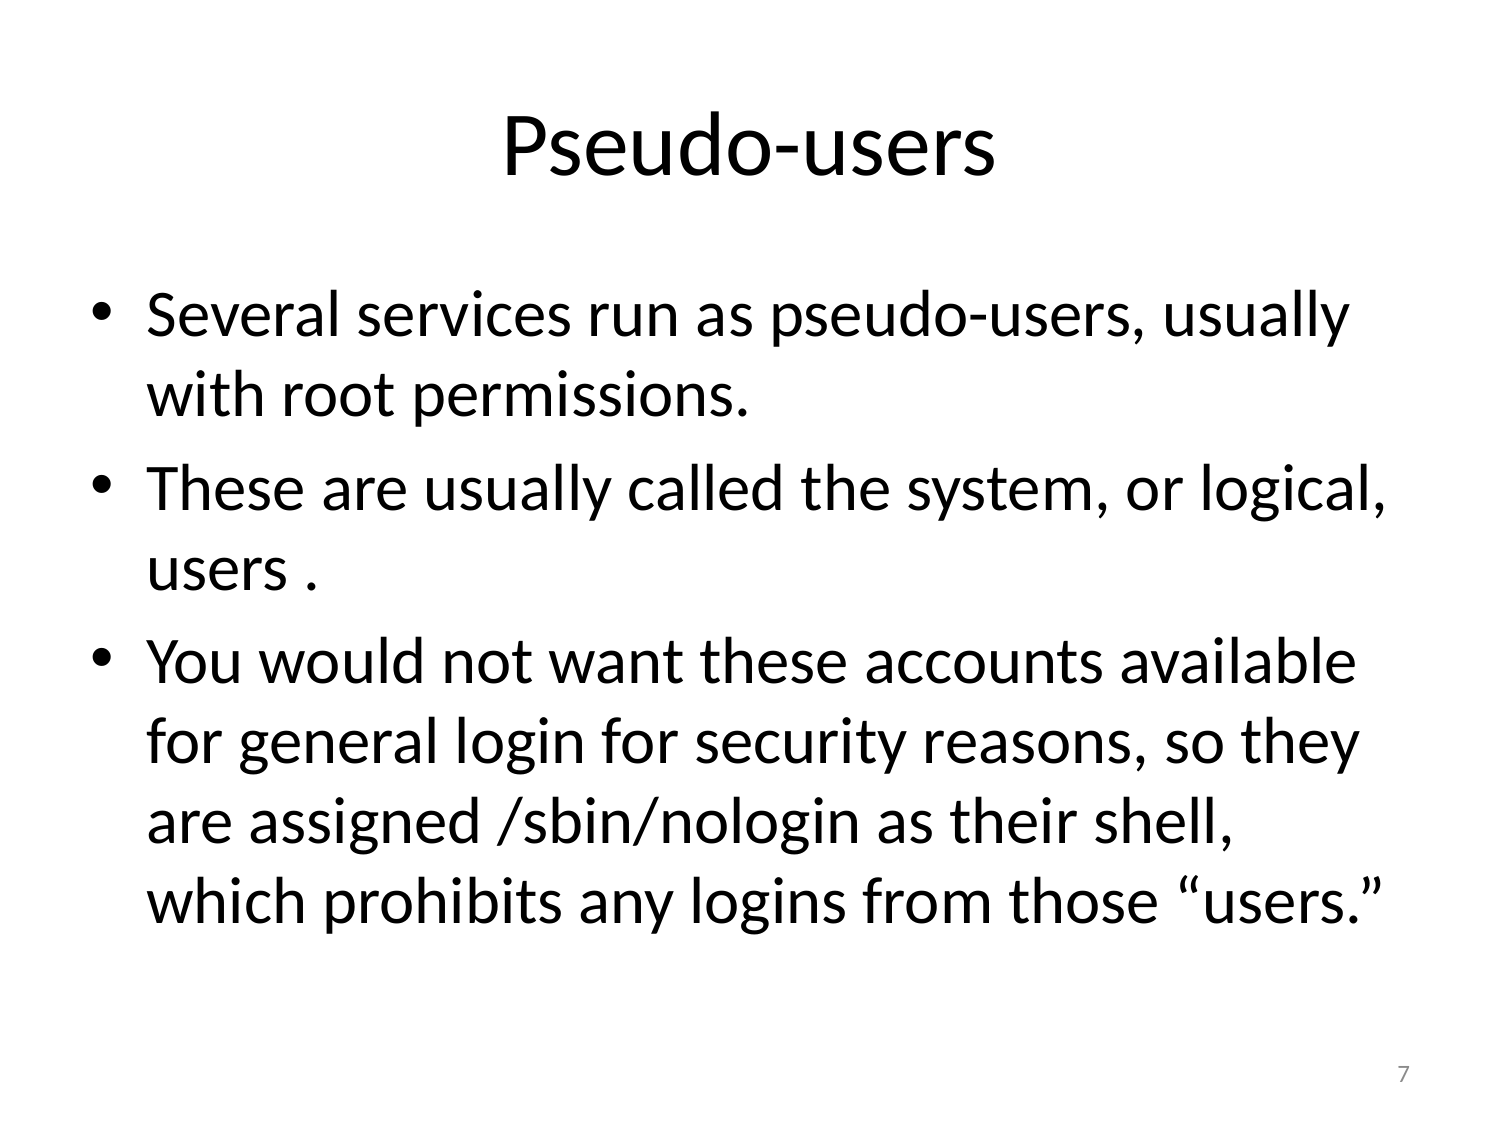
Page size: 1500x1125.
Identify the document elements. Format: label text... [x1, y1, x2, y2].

list Several services run as pseudo-users, usually with root permissions. These are usually called the system, or logical, users . You would not want these accounts available for general login for security reasons, so they are assigned /sbin/nologin as their shell, which prohibits any logins from those “users.” [75, 262, 1425, 1005]
slide_number 7 [1074, 1042, 1425, 1103]
title Pseudo-users [75, 45, 1425, 233]
